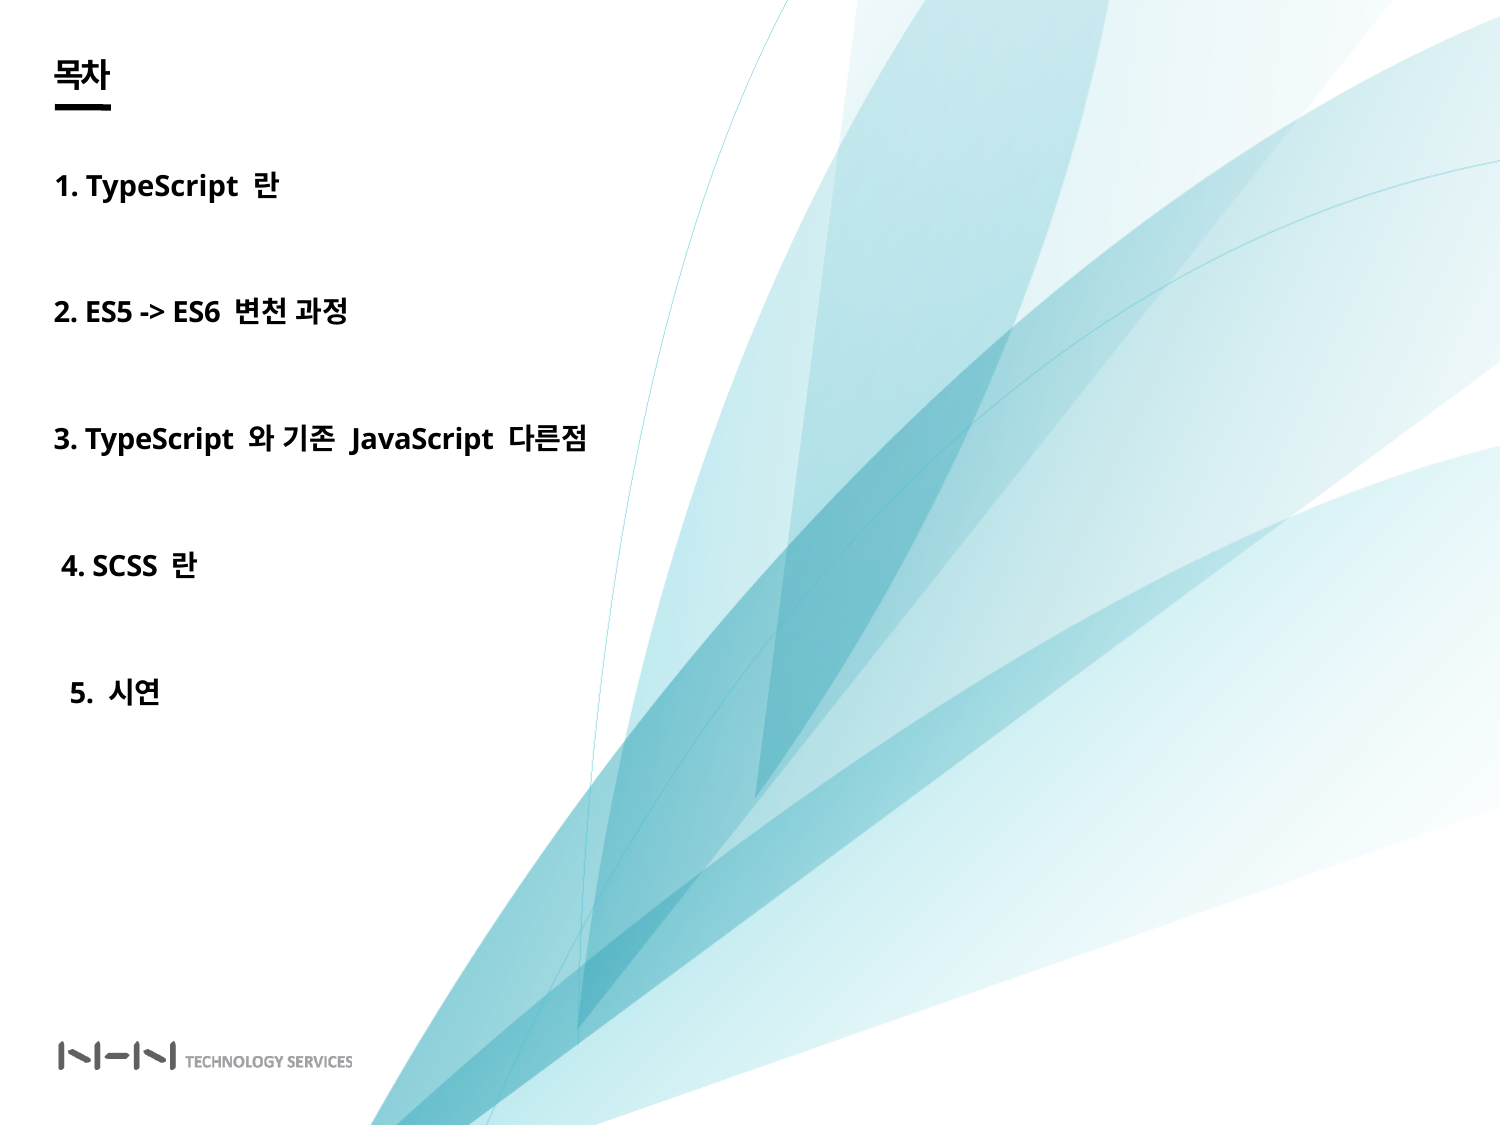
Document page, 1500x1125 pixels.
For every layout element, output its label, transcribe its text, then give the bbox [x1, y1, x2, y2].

picture [0, 0, 1500, 1125]
text_box 3. TypeScript 와 기존 JavaScript 다른점 [38, 413, 620, 463]
text_box 목차 [38, 47, 141, 102]
text_box 2. ES5 -> ES6 변천 과정 [38, 286, 496, 336]
text_box 1. TypeScript 란 [39, 159, 497, 210]
text_box 5. 시연 [54, 666, 636, 717]
text_box 4. SCSS 란 [46, 540, 627, 590]
